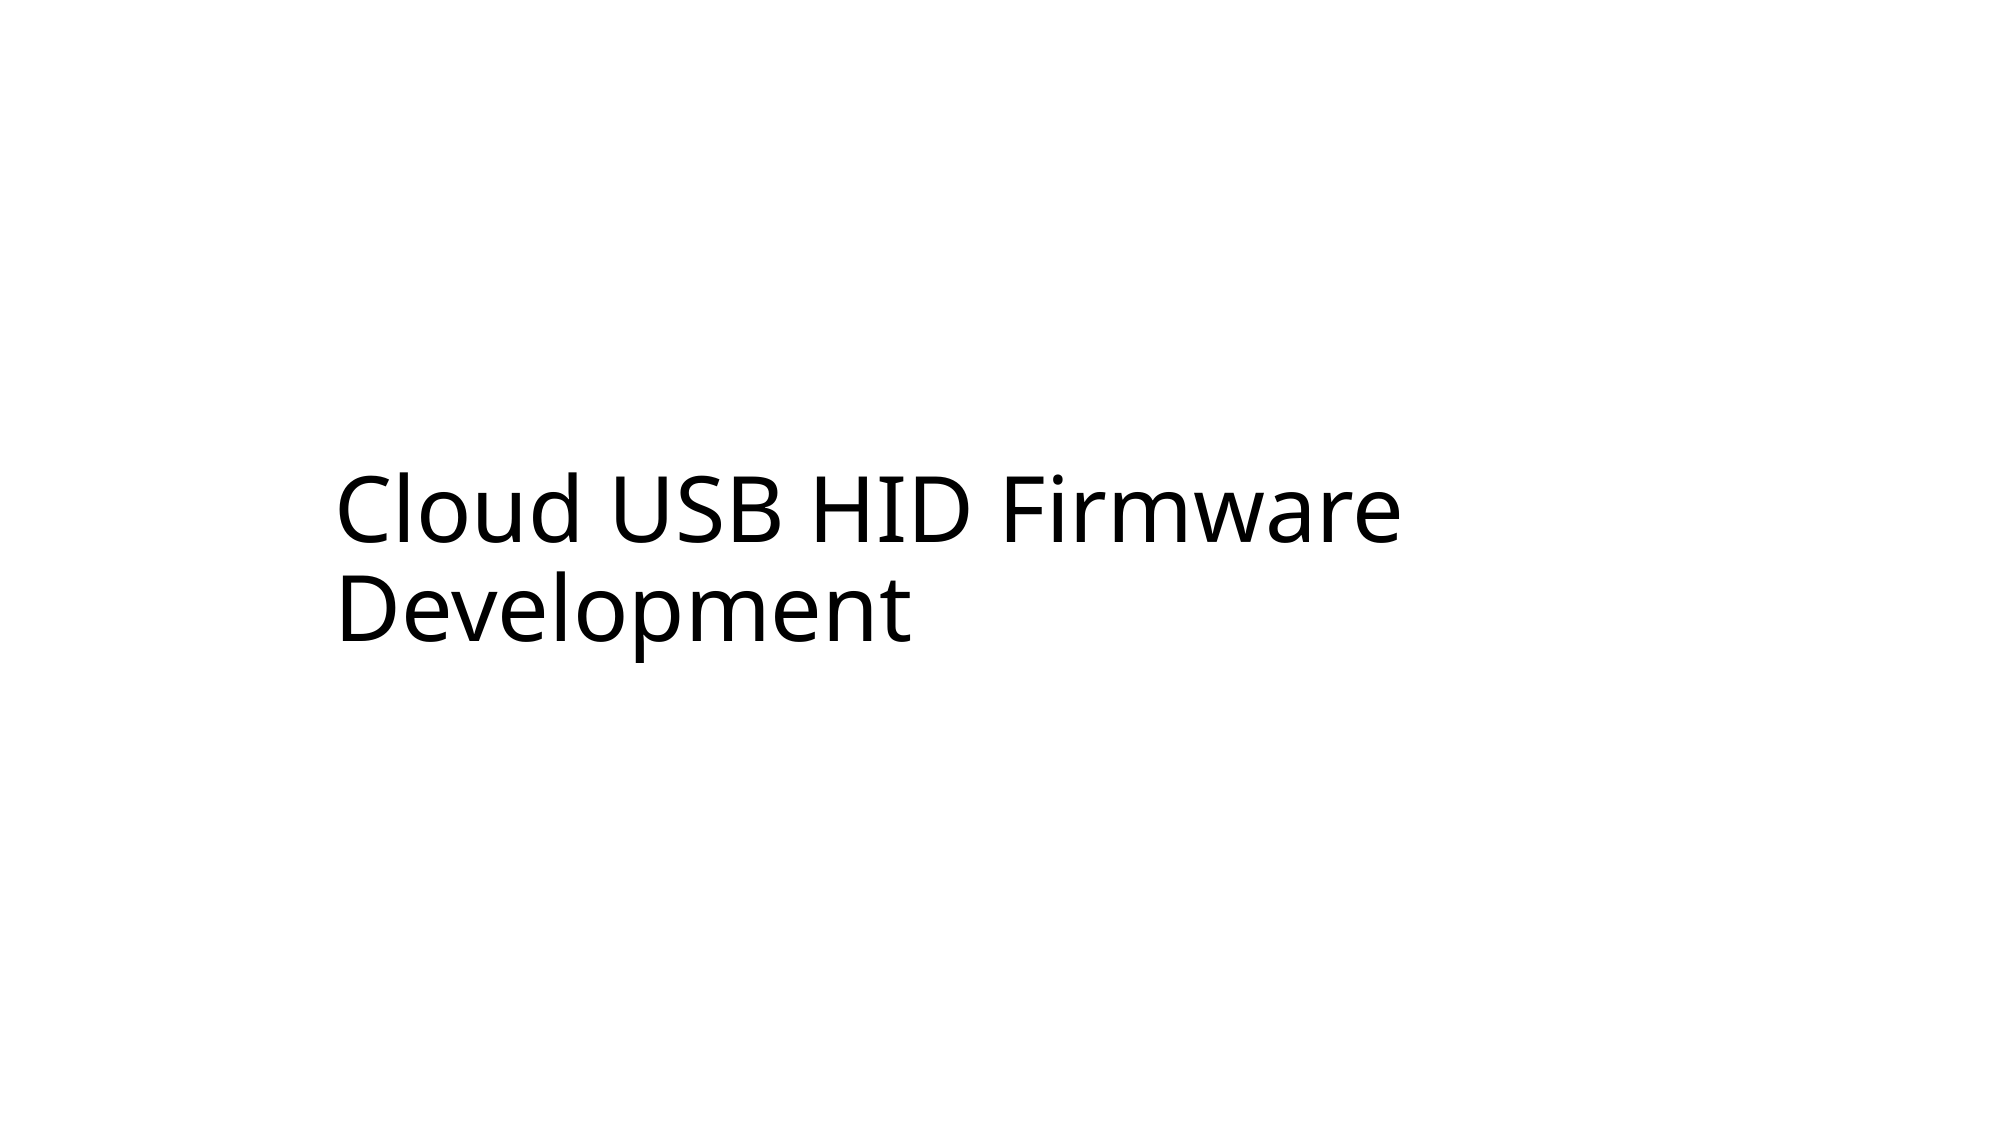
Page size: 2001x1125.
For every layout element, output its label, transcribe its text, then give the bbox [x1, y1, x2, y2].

title Cloud USB HID Firmware Development [319, 453, 1773, 672]
